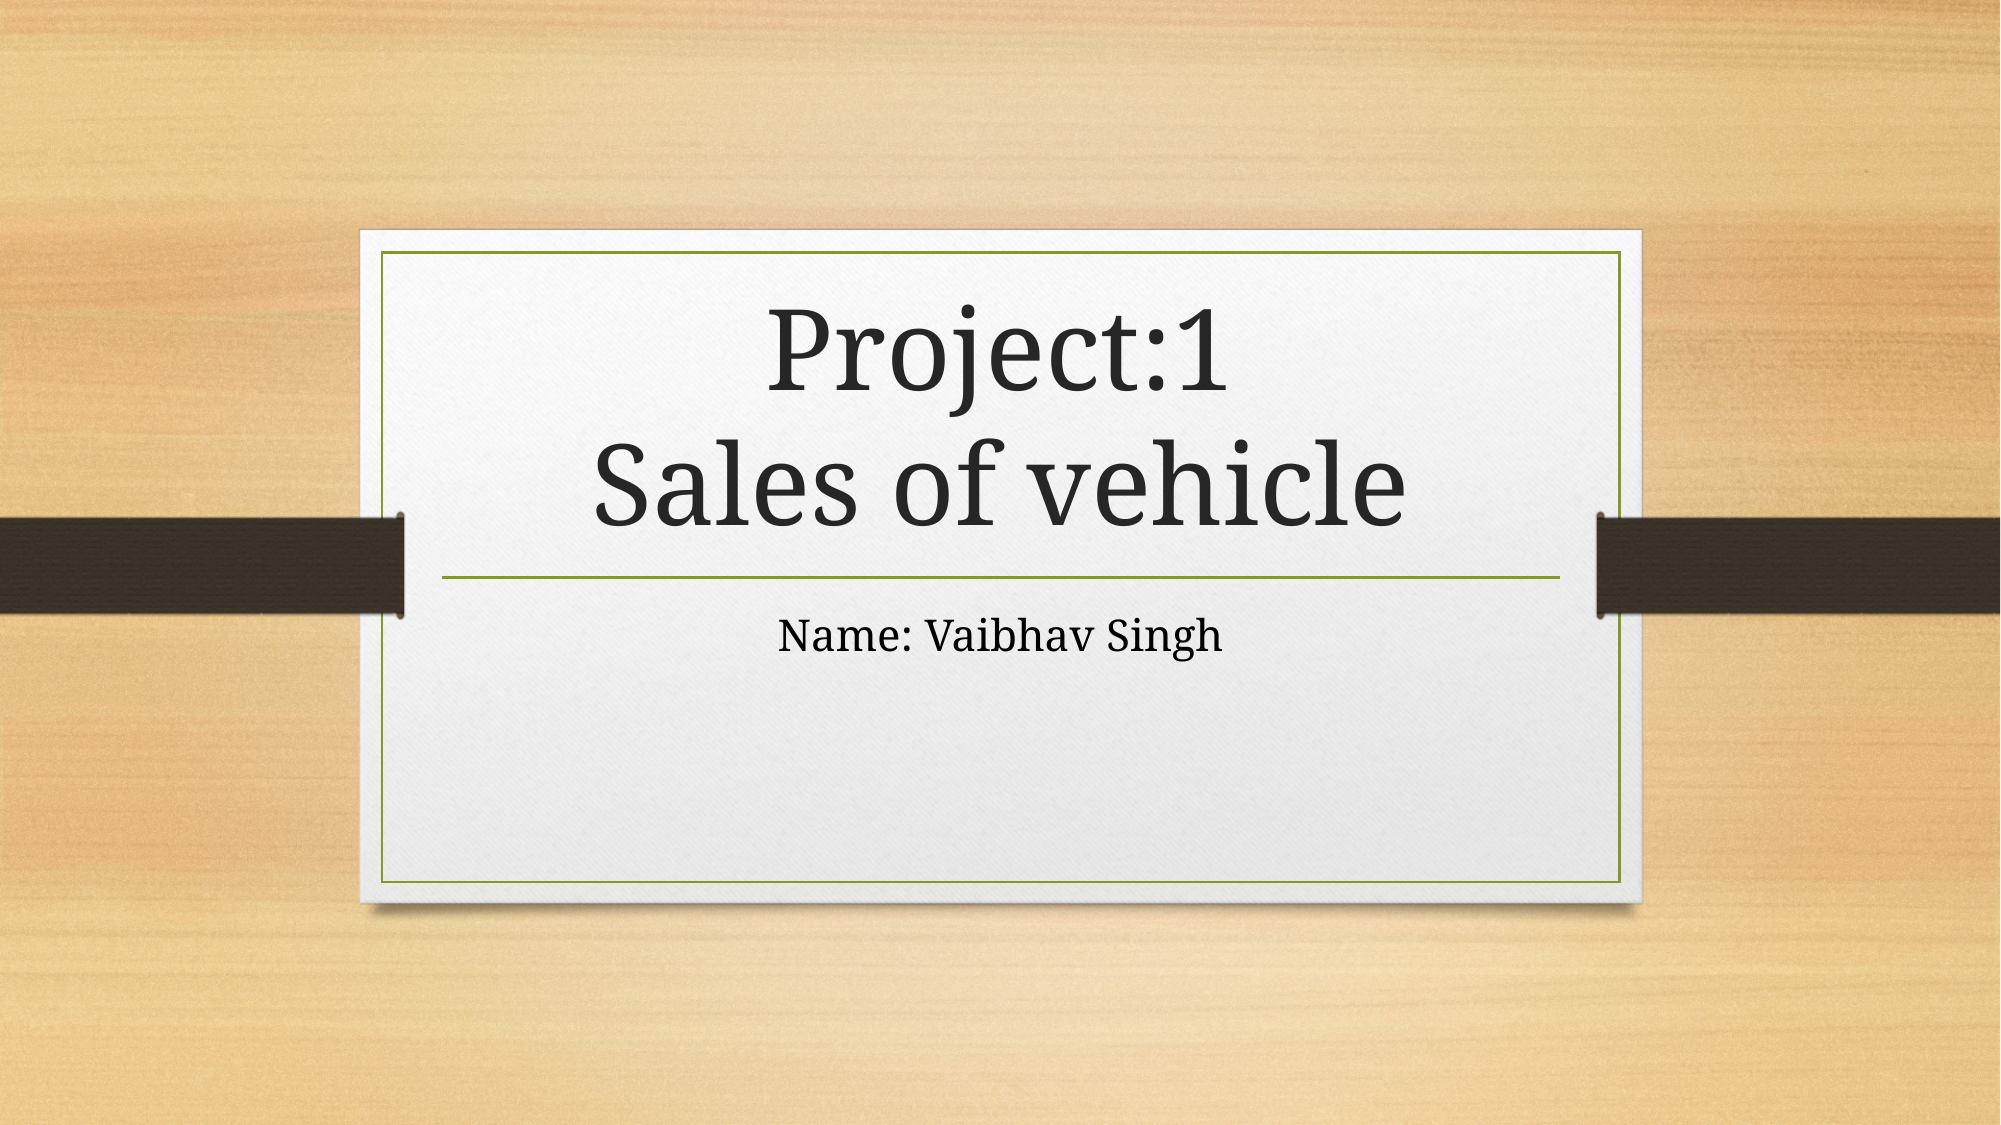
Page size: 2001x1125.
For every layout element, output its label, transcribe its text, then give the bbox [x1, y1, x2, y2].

subtitle Name: Vaibhav Singh [441, 600, 1560, 817]
picture [0, 0, 2001, 1125]
title Project:1 Sales of vehicle [441, 306, 1560, 556]
